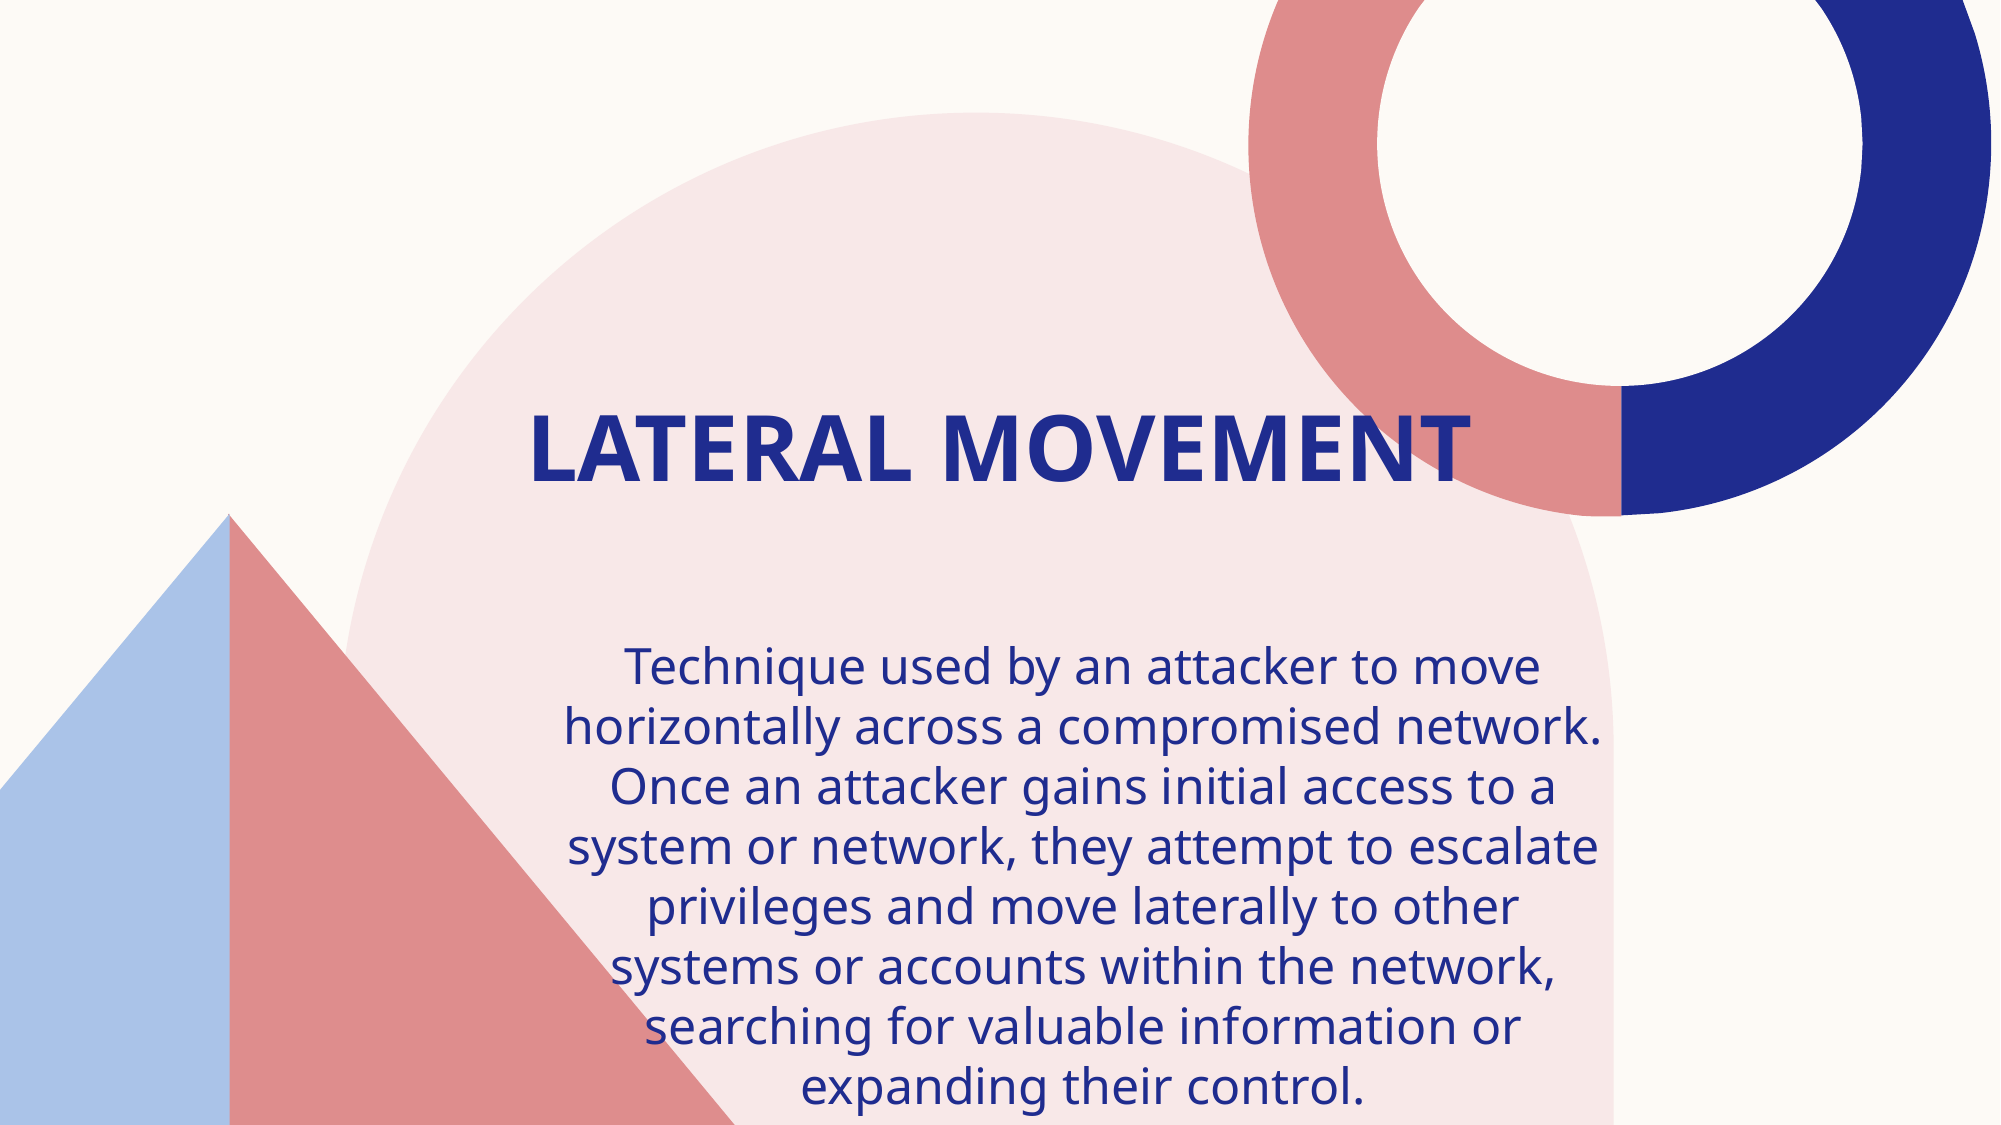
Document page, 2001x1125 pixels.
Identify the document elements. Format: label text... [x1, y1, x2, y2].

list Technique used by an attacker to move horizontally across a compromised network. Once an attacker gains initial access to a system or network, they attempt to escalate privileges and move laterally to other systems or accounts within the network, searching for valuable information or expanding their control. [558, 574, 1609, 659]
title Lateral Movement [474, 382, 1525, 509]
